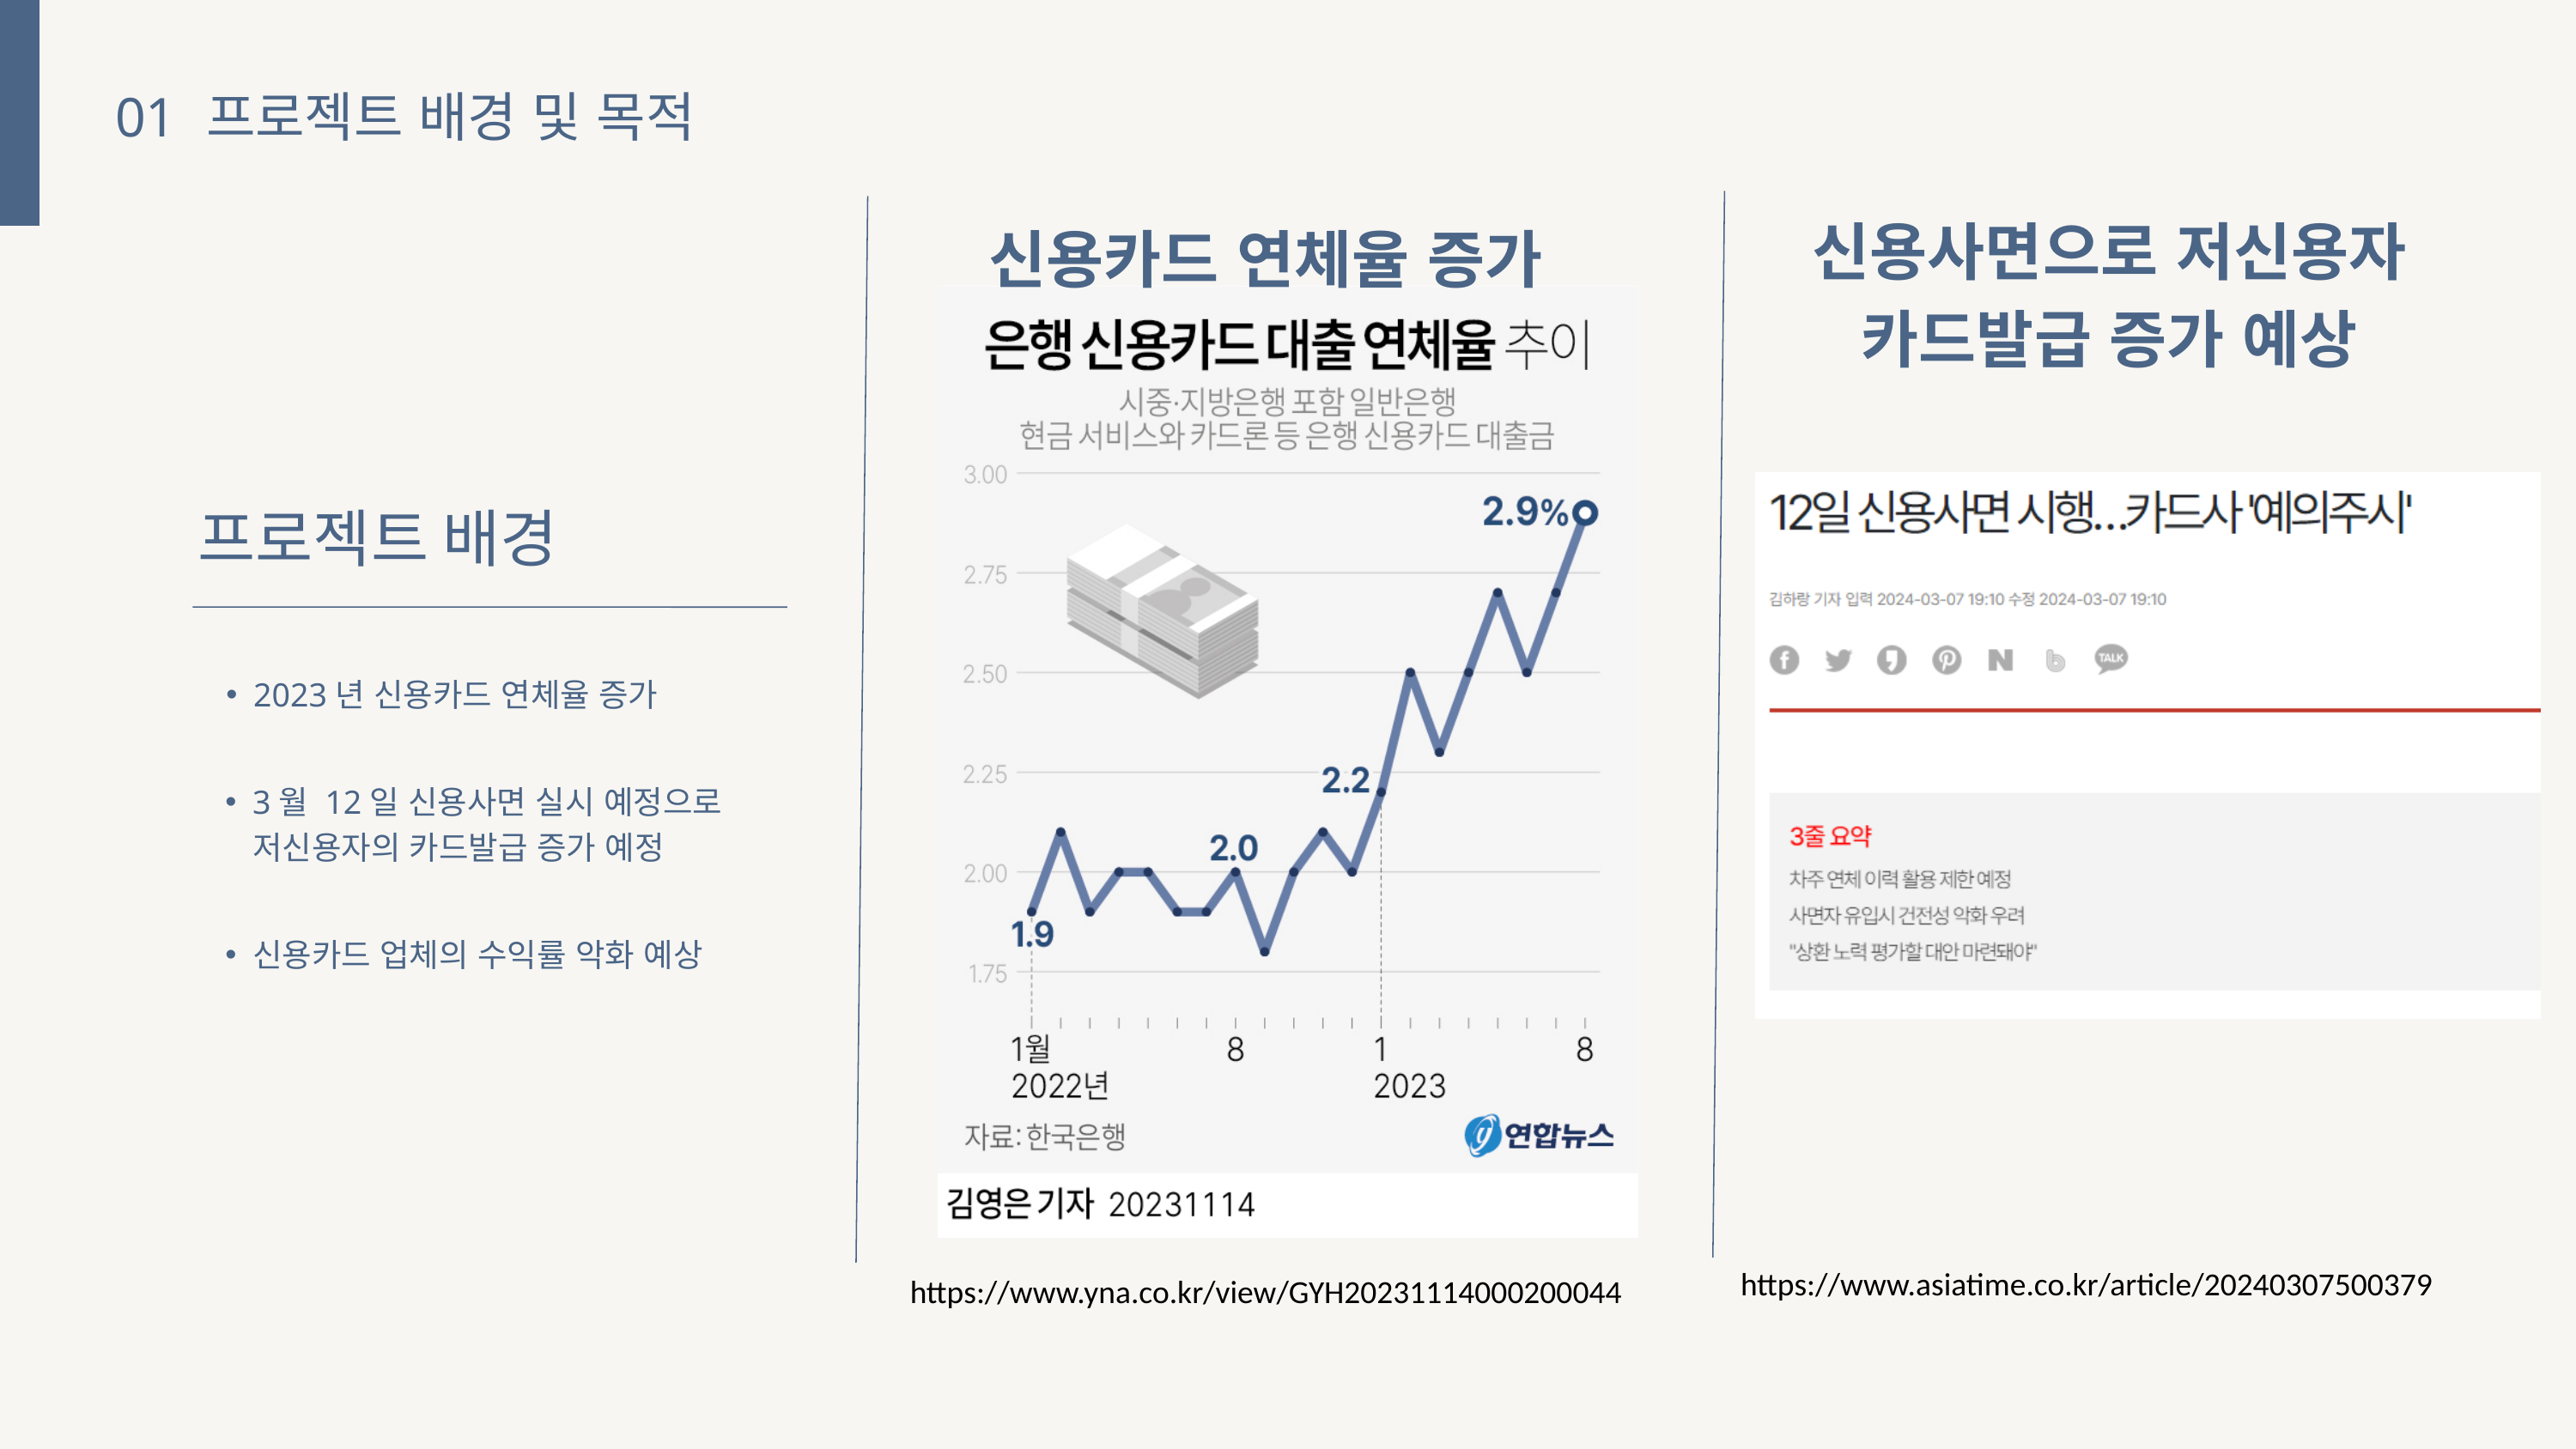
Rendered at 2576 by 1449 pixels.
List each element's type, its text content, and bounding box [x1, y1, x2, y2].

text_box https://www.asiatime.co.kr/article/20240307500379 [1728, 1257, 2510, 1309]
text_box 프로젝트 배경 및 목적 [205, 72, 1005, 148]
text_box 3월 12일 신용사면 실시 예정으로 저신용자의 카드발급 증가 예정 [197, 775, 750, 866]
picture [937, 286, 1638, 1239]
text_box 프로젝트 배경 [197, 487, 750, 575]
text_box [0, 0, 39, 226]
picture [1755, 472, 2541, 1019]
text_box 01 [115, 72, 205, 148]
text_box https://www.yna.co.kr/view/GYH20231114000200044 [897, 1264, 1679, 1317]
text_box 신용카드 업체의 수익률 악화 예상 [197, 928, 750, 973]
text_box 2023년 신용카드 연체율 증가 [198, 668, 750, 713]
text_box 신용사면으로 저신용자 카드발급 증가 예상 [1780, 199, 2457, 375]
text_box 신용카드 연체율 증가 [936, 208, 1613, 286]
